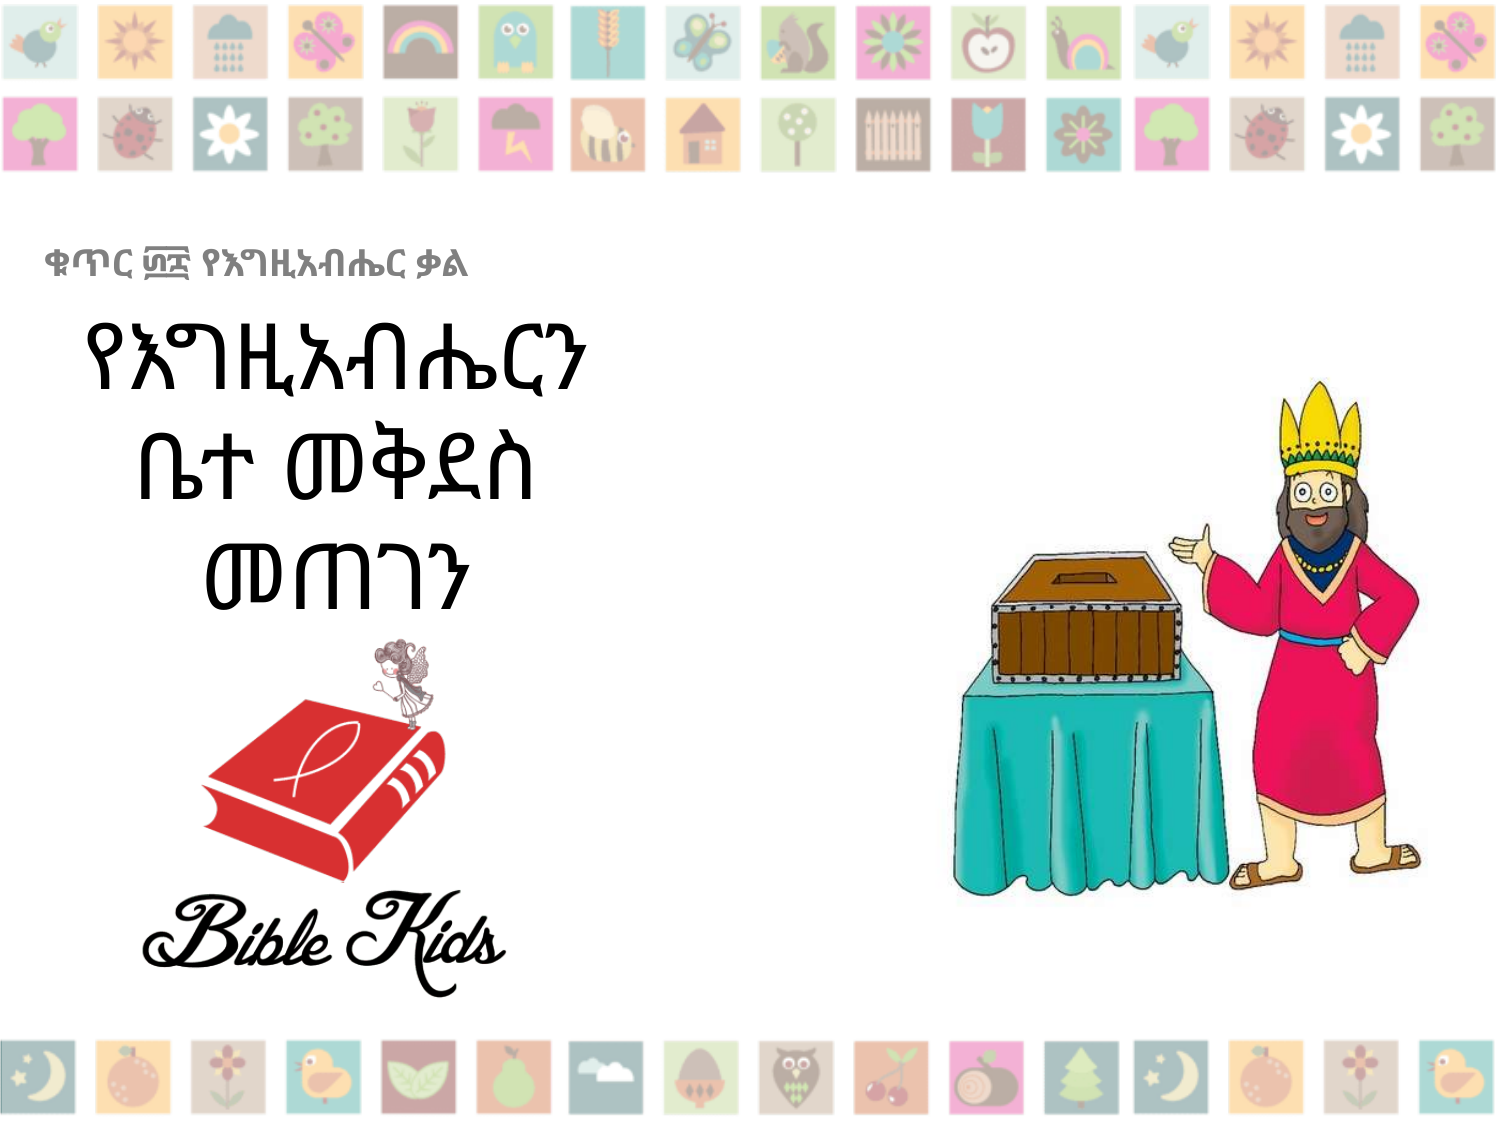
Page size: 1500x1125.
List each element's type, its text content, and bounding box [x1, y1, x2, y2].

picture [702, 299, 1500, 924]
text_box ቁጥር ፴፰ የእግዚአብሔር ቃል [29, 231, 543, 290]
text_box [0, 3, 1500, 181]
picture [117, 600, 544, 1027]
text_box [0, 1028, 1500, 1118]
text_box የእግዚአብሔርን ቤተ መቅደስ መጠገን [5, 290, 668, 636]
